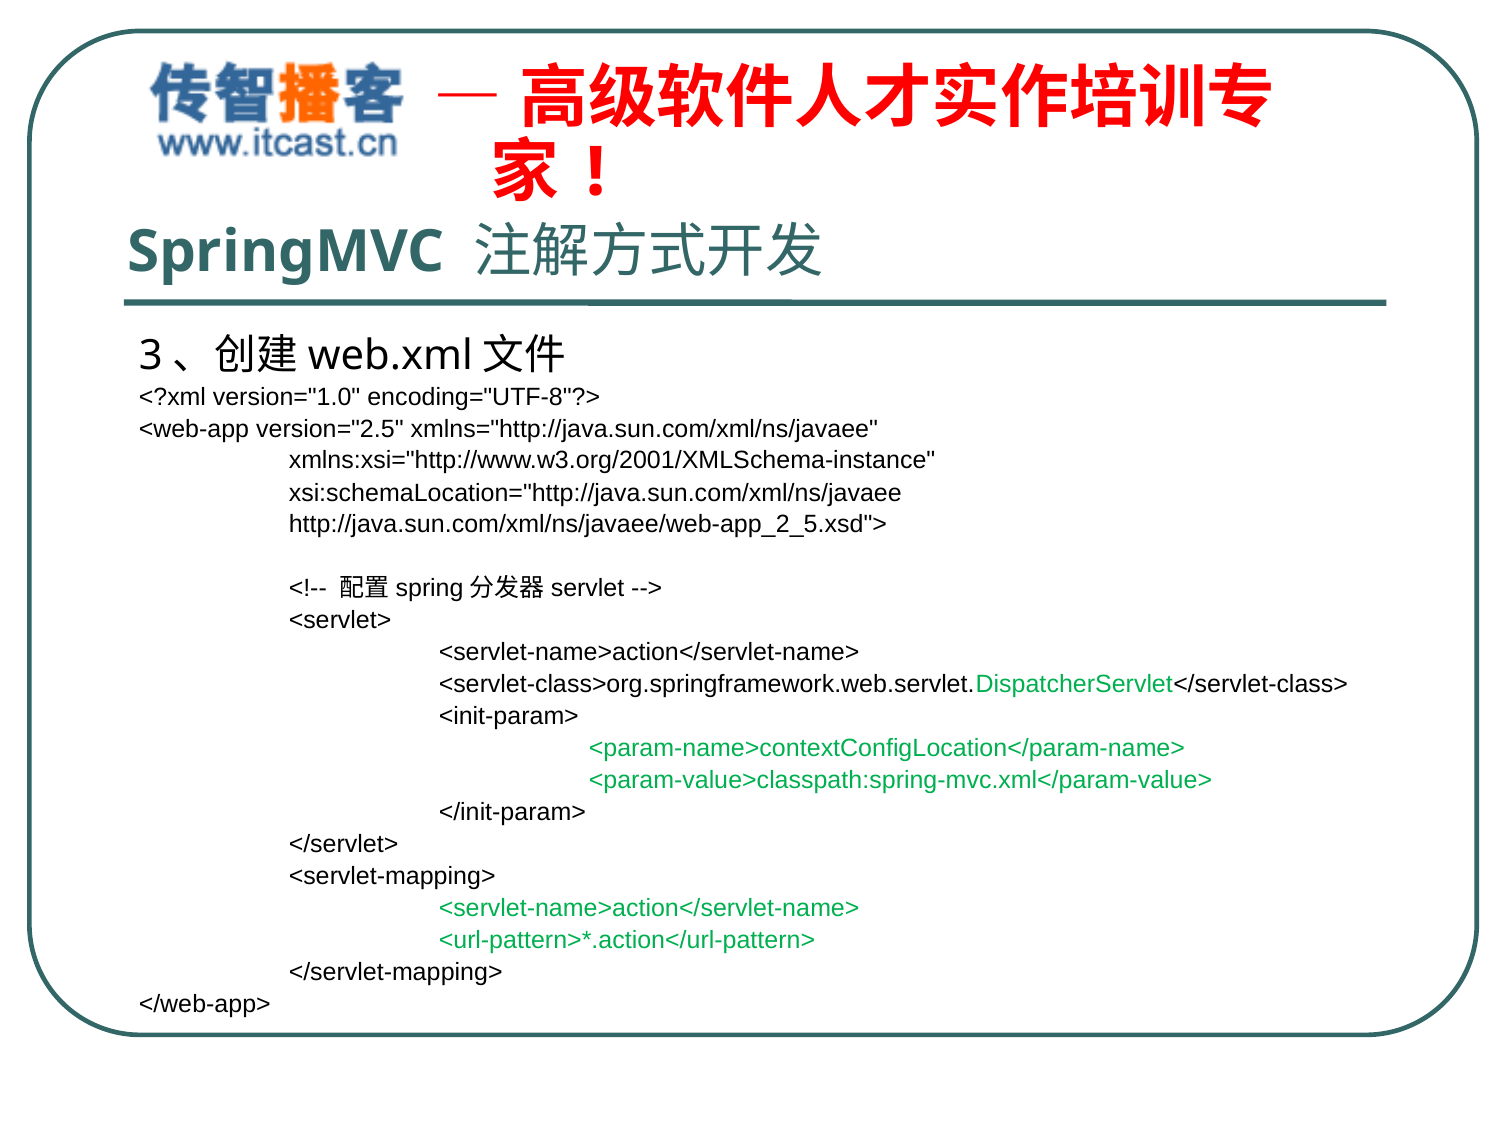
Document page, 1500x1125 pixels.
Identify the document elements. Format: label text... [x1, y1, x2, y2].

text_box 3、创建web.xml文件 <?xml version="1.0" encoding="UTF-8"?> <web-app version="2.5" xmlns="http://java.sun.com/xml/ns/javaee" xmlns:xsi="http://www.w3.org/2001/XMLSchema-instance" xsi:schemaLocation="http://java.sun.com/xml/ns/javaee http://java.sun.com/xml/ns/javaee/web-app_2_5.xsd"> <!-- 配置spring分发器servlet --> <servlet> <servlet-name>action</servlet-name> <servlet-class>org.springframework.web.servlet.DispatcherServlet</servlet-class> <init-param> <param-name>contextConfigLocation</param-name> <param-value>classpath:spring-mvc.xml</param-value> </init-param> </servlet> <servlet-mapping> <servlet-name>action</servlet-name> <url-pattern>*.action</url-pattern> </servlet-mapping> </web-app> [123, 326, 1500, 1025]
title SpringMVC 注解方式开发 [112, 54, 1375, 291]
